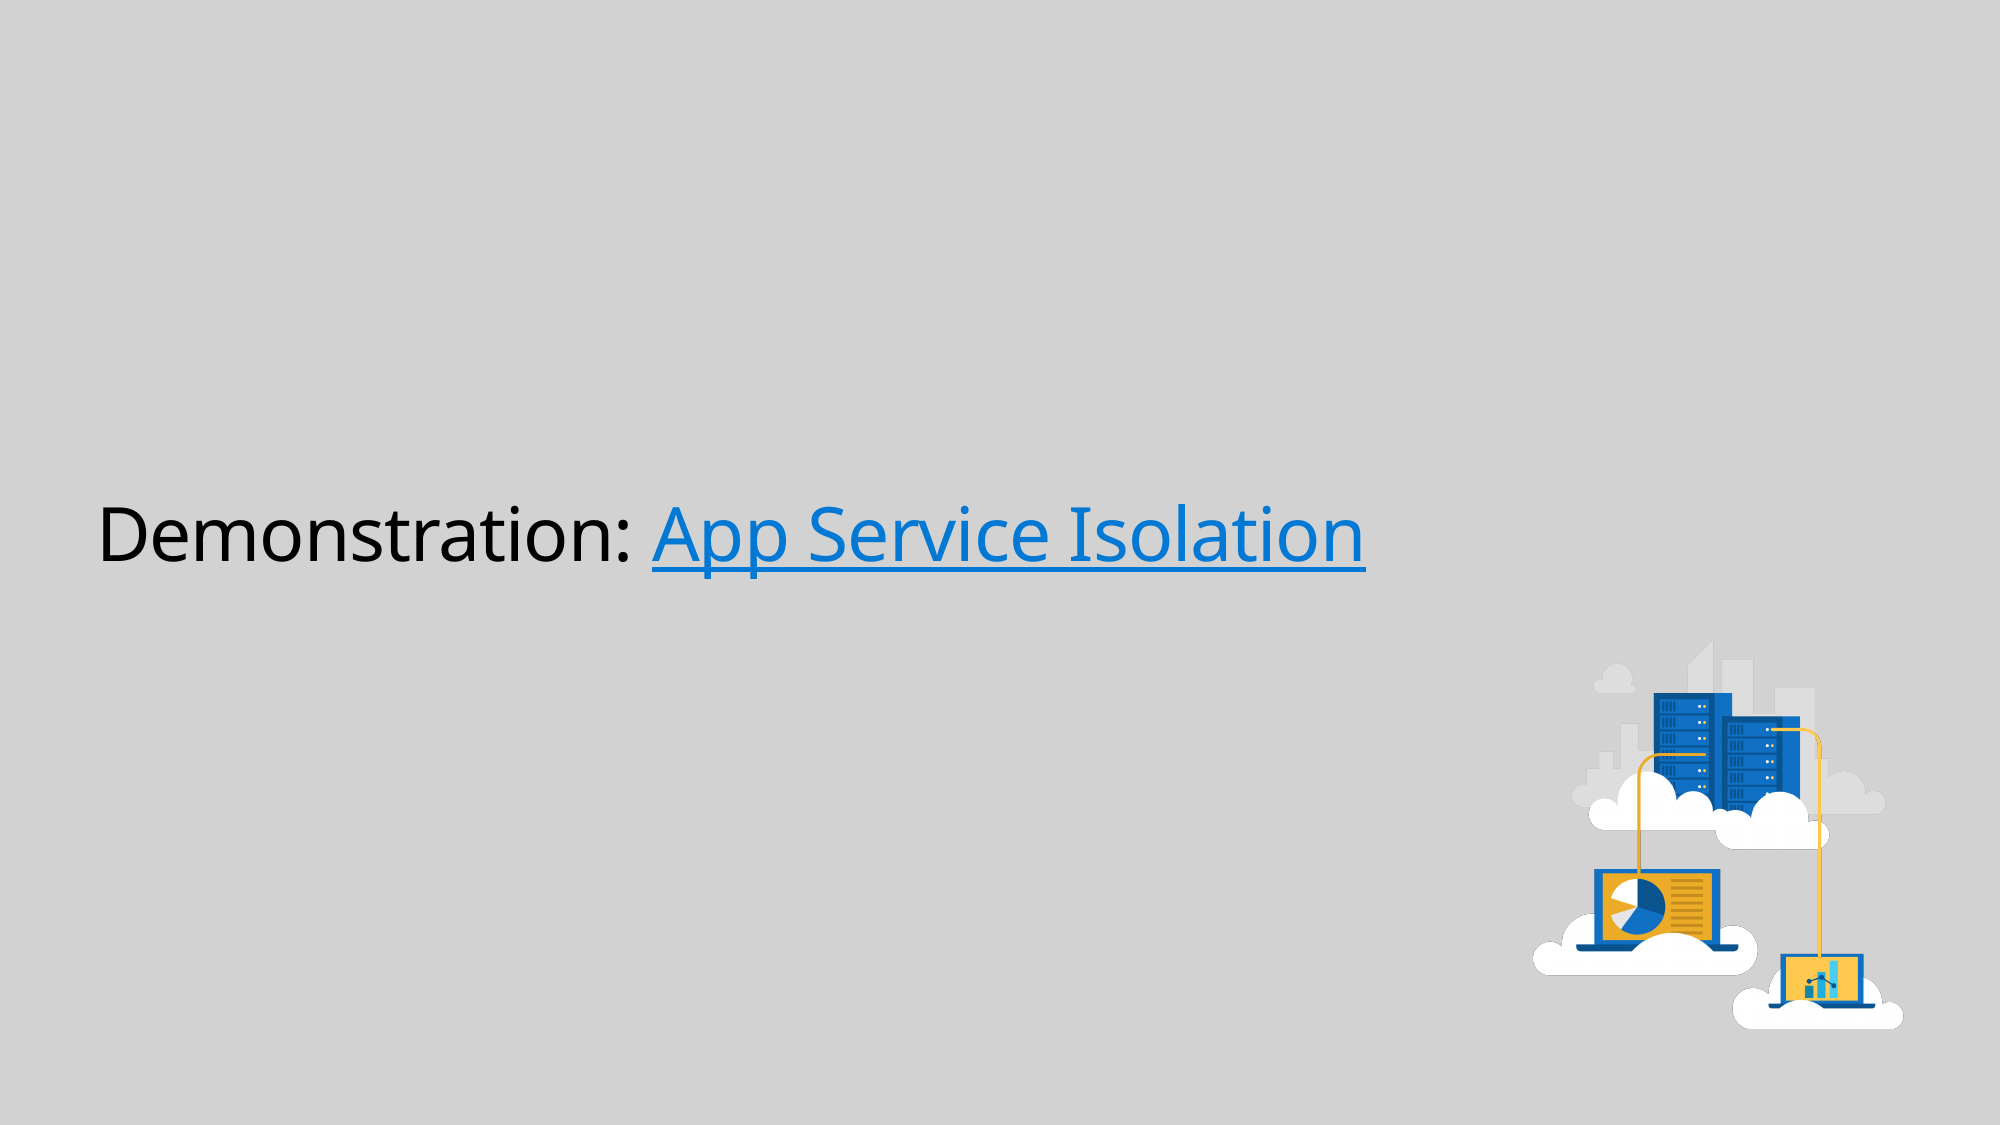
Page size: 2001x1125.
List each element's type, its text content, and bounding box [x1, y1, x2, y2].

picture [1532, 639, 1905, 1029]
title Demonstration: App Service Isolation [96, 498, 1596, 580]
